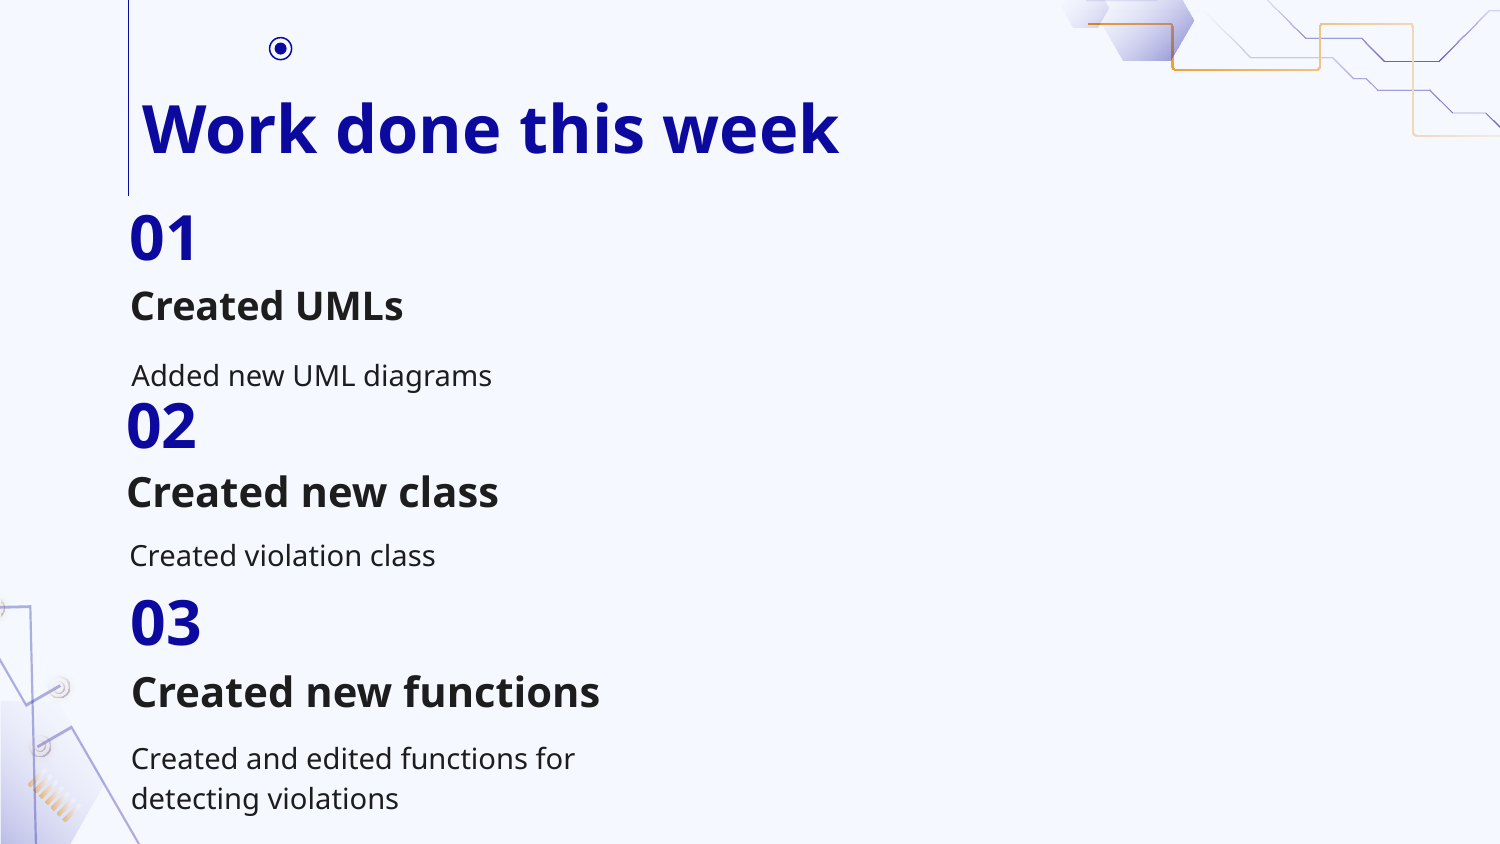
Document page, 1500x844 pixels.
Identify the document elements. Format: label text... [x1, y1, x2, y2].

subtitle Created new class [111, 464, 950, 531]
text_box Created violation class [114, 517, 836, 586]
title 01 [114, 183, 289, 289]
title 02 [111, 370, 327, 464]
text_box Created and edited functions for detecting violations [115, 731, 702, 826]
subtitle Added new UML diagrams [116, 336, 553, 406]
text_box Created new functions [115, 664, 793, 731]
title Work done this week [127, 71, 1391, 166]
subtitle Created UMLs [114, 277, 646, 344]
title 03 [115, 586, 290, 664]
